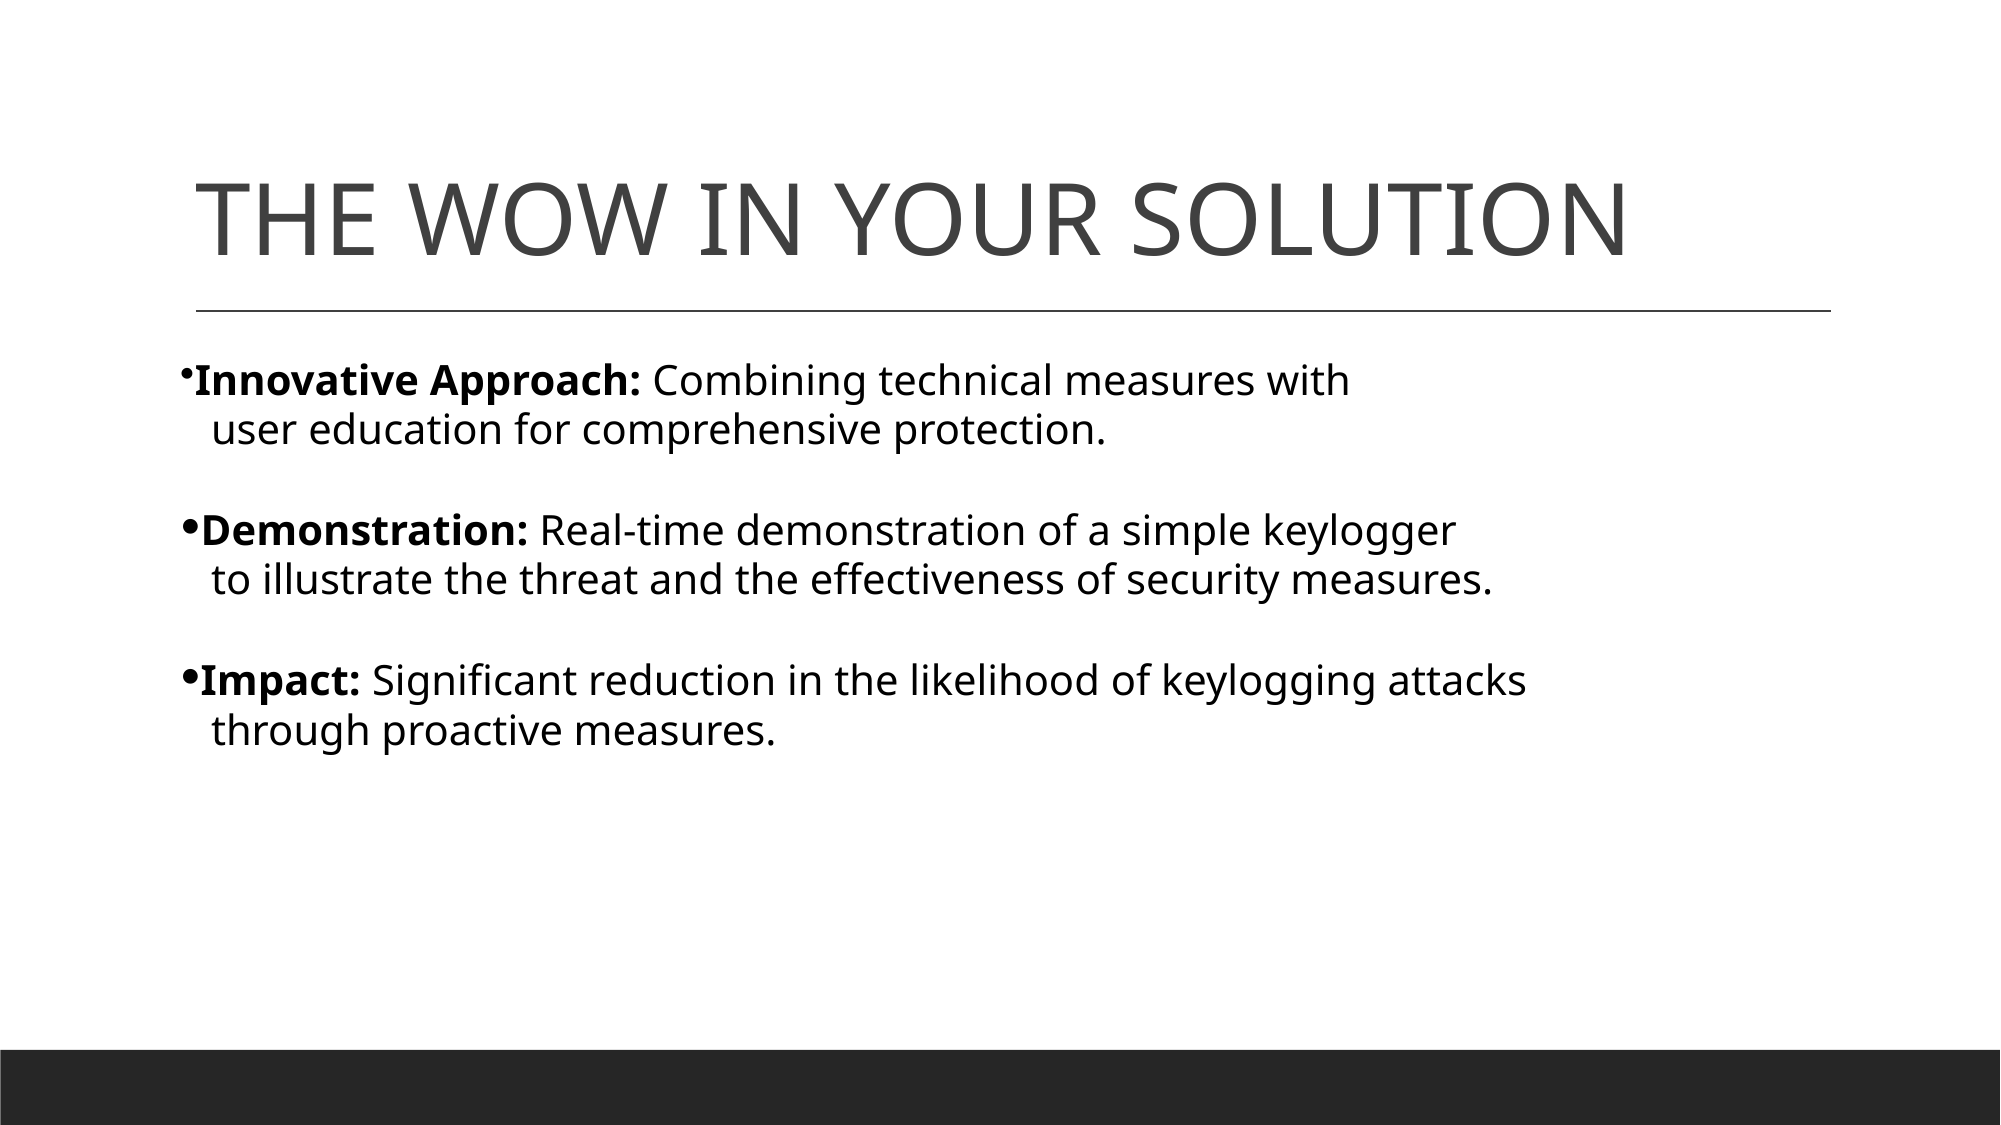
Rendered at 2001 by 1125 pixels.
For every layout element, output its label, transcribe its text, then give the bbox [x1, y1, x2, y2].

list Innovative Approach: Combining technical measures with user education for comprehensive protection. Demonstration: Real-time demonstration of a simple keylogger to illustrate the threat and the effectiveness of security measures. Impact: Significant reduction in the likelihood of keylogging attacks through proactive measures. [180, 345, 1830, 963]
title THE WOW IN YOUR SOLUTION [180, 47, 1830, 285]
